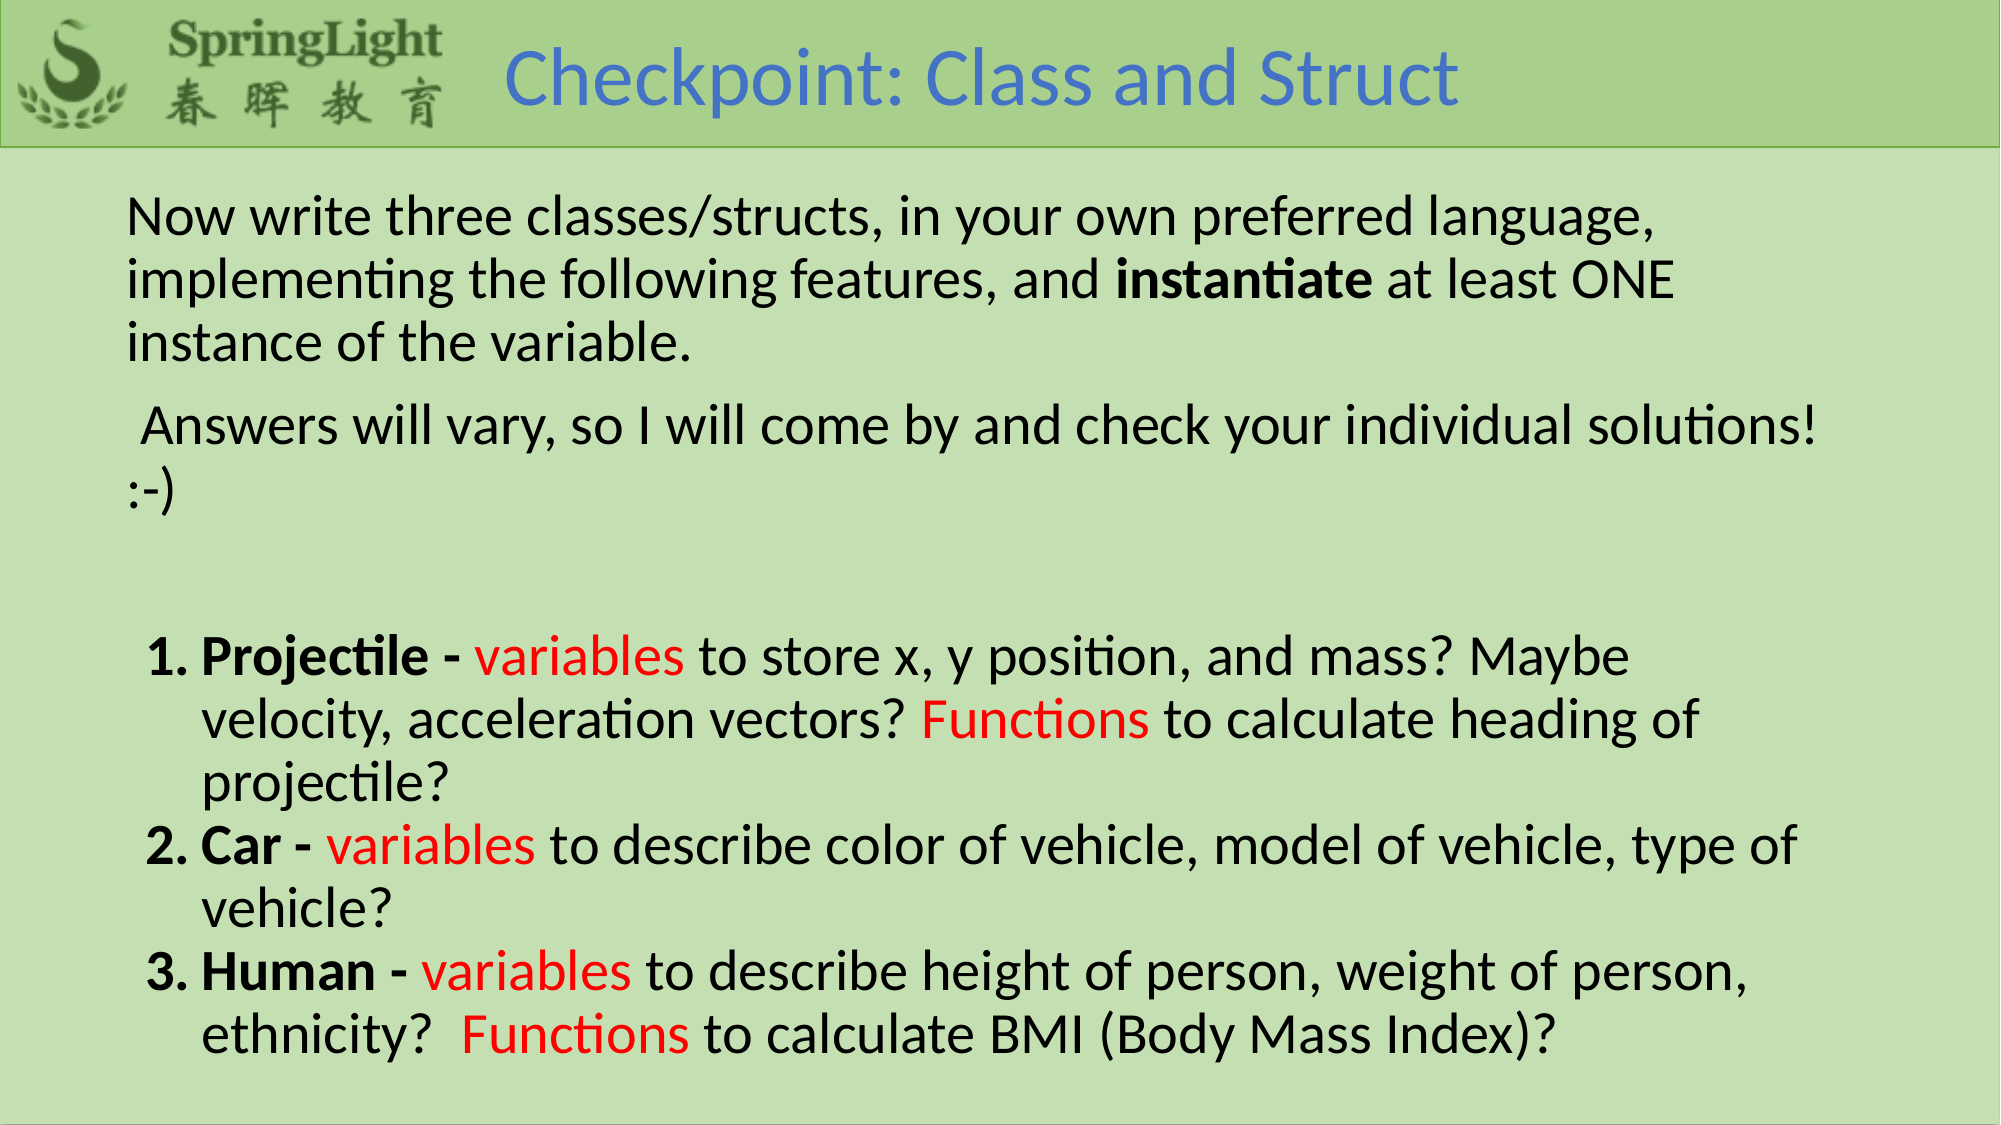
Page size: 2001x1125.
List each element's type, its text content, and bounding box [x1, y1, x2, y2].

text_box Checkpoint: Class and Struct [489, 15, 1980, 131]
text_box [0, 147, 2000, 1124]
picture [11, 12, 454, 134]
list Now write three classes/structs, in your own preferred language, implementing the following features, and instantiate at least ONE instance of the variable. Answers will vary, so I will come by and check your individual solutions! :-) Projectile - variables to store x, y position, and mass? Maybe velocity, acceleration vectors? Functions to calculate heading of projectile? Car - variables to describe color of vehicle, model of vehicle, type of vehicle? Human - variables to describe height of person, weight of person, ethnicity? Functions to calculate BMI (Body Mass Index)? [111, 177, 1837, 1021]
text_box [0, 0, 2000, 147]
